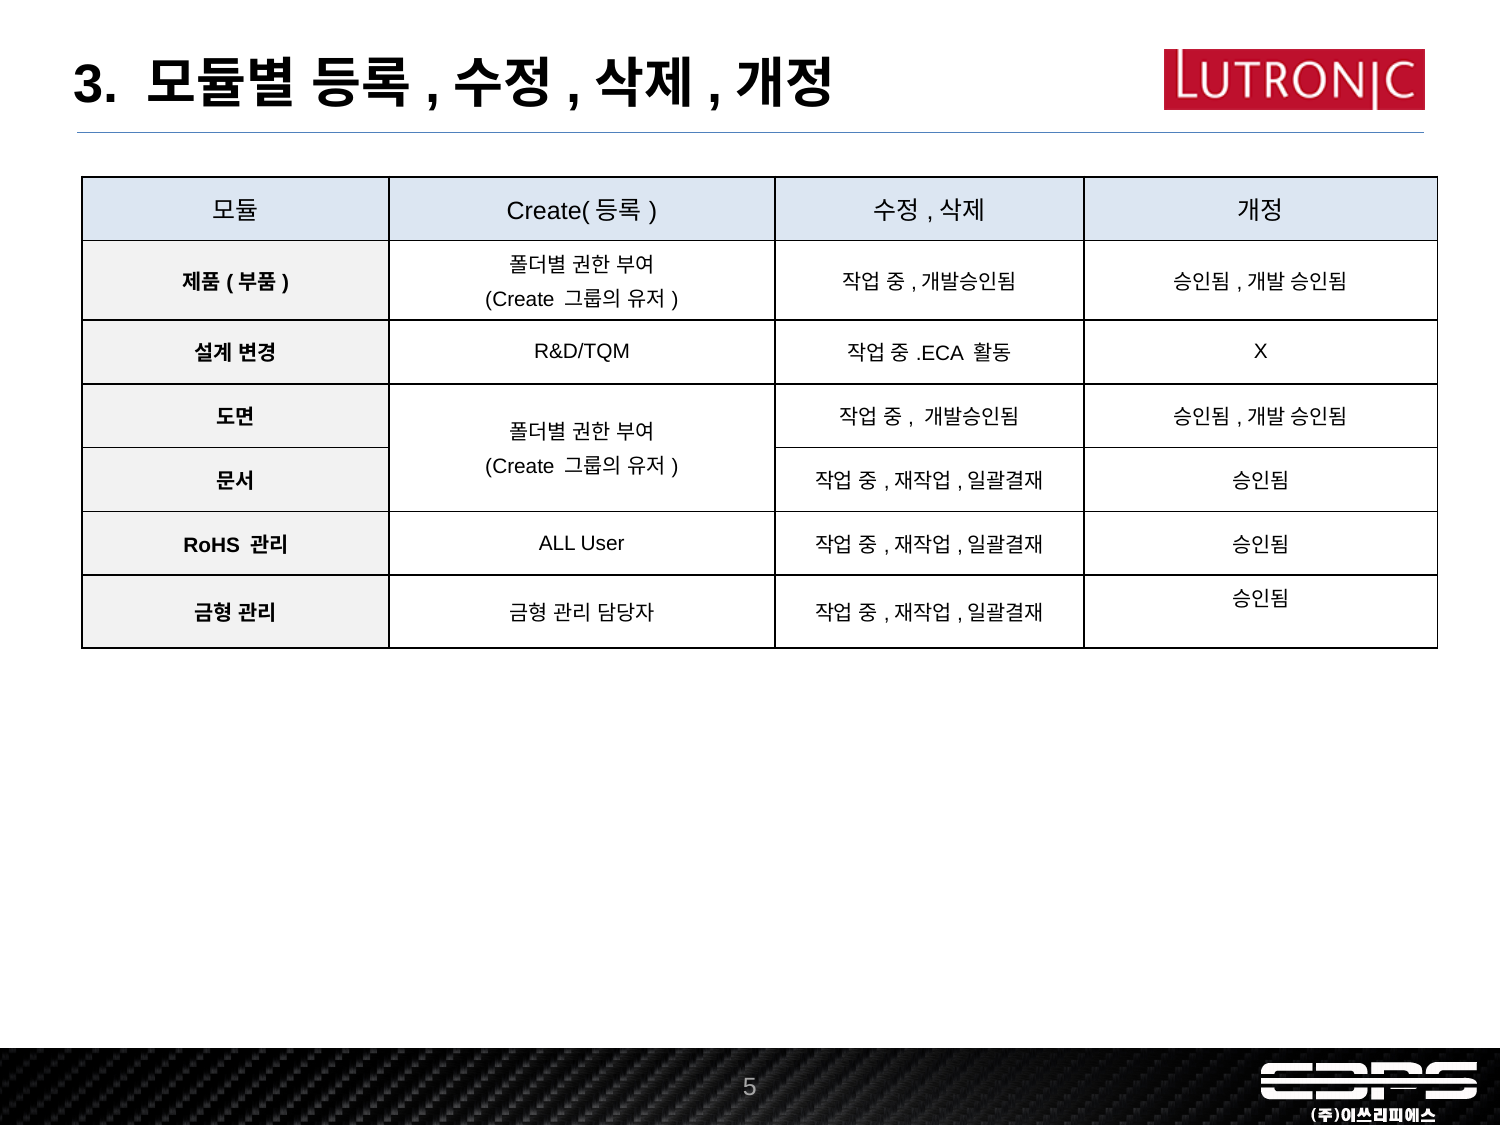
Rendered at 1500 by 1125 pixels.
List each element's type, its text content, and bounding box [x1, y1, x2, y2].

table_cell 작업 중.ECA 활동 [776, 321, 1083, 383]
table_cell 승인됨 [1085, 512, 1437, 574]
table_cell R&D/TQM [390, 321, 774, 383]
table_cell 폴더별 권한 부여 (Create 그룹의 유저) [390, 241, 774, 319]
table_cell 승인됨 [1085, 576, 1437, 647]
table_header 모듈 [83, 178, 388, 240]
table_cell 승인됨 [1085, 448, 1437, 511]
table_header Create(등록) [390, 178, 774, 240]
table_cell 도면 [83, 385, 388, 447]
table_cell 승인됨,개발 승인됨 [1085, 241, 1437, 319]
table_cell X [1085, 321, 1437, 383]
table_cell ALL User [390, 512, 774, 574]
picture [1164, 49, 1425, 110]
table_cell 문서 [83, 448, 388, 511]
table_cell RoHS 관리 [83, 512, 388, 574]
table_cell 승인됨,개발 승인됨 [1085, 385, 1437, 447]
picture [0, 1048, 1500, 1125]
text_box 3. 모듈별 등록,수정,삭제,개정 [58, 41, 1147, 133]
table_cell 작업 중,개발승인됨 [776, 241, 1083, 319]
table_cell 작업 중, 개발승인됨 [776, 385, 1083, 447]
table_header 개정 [1085, 178, 1437, 240]
table_cell 작업 중,재작업,일괄결재 [776, 512, 1083, 574]
table_cell 작업 중,재작업,일괄결재 [776, 576, 1083, 647]
table_cell 금형 관리 [83, 576, 388, 647]
table_cell 금형 관리 담당자 [390, 576, 774, 647]
table_cell 작업 중,재작업,일괄결재 [776, 448, 1083, 511]
table_header 수정,삭제 [776, 178, 1083, 240]
table_cell 폴더별 권한 부여 (Create 그룹의 유저) [390, 385, 774, 511]
table_cell 제품(부품) [83, 241, 388, 319]
table_cell 설계 변경 [83, 321, 388, 383]
